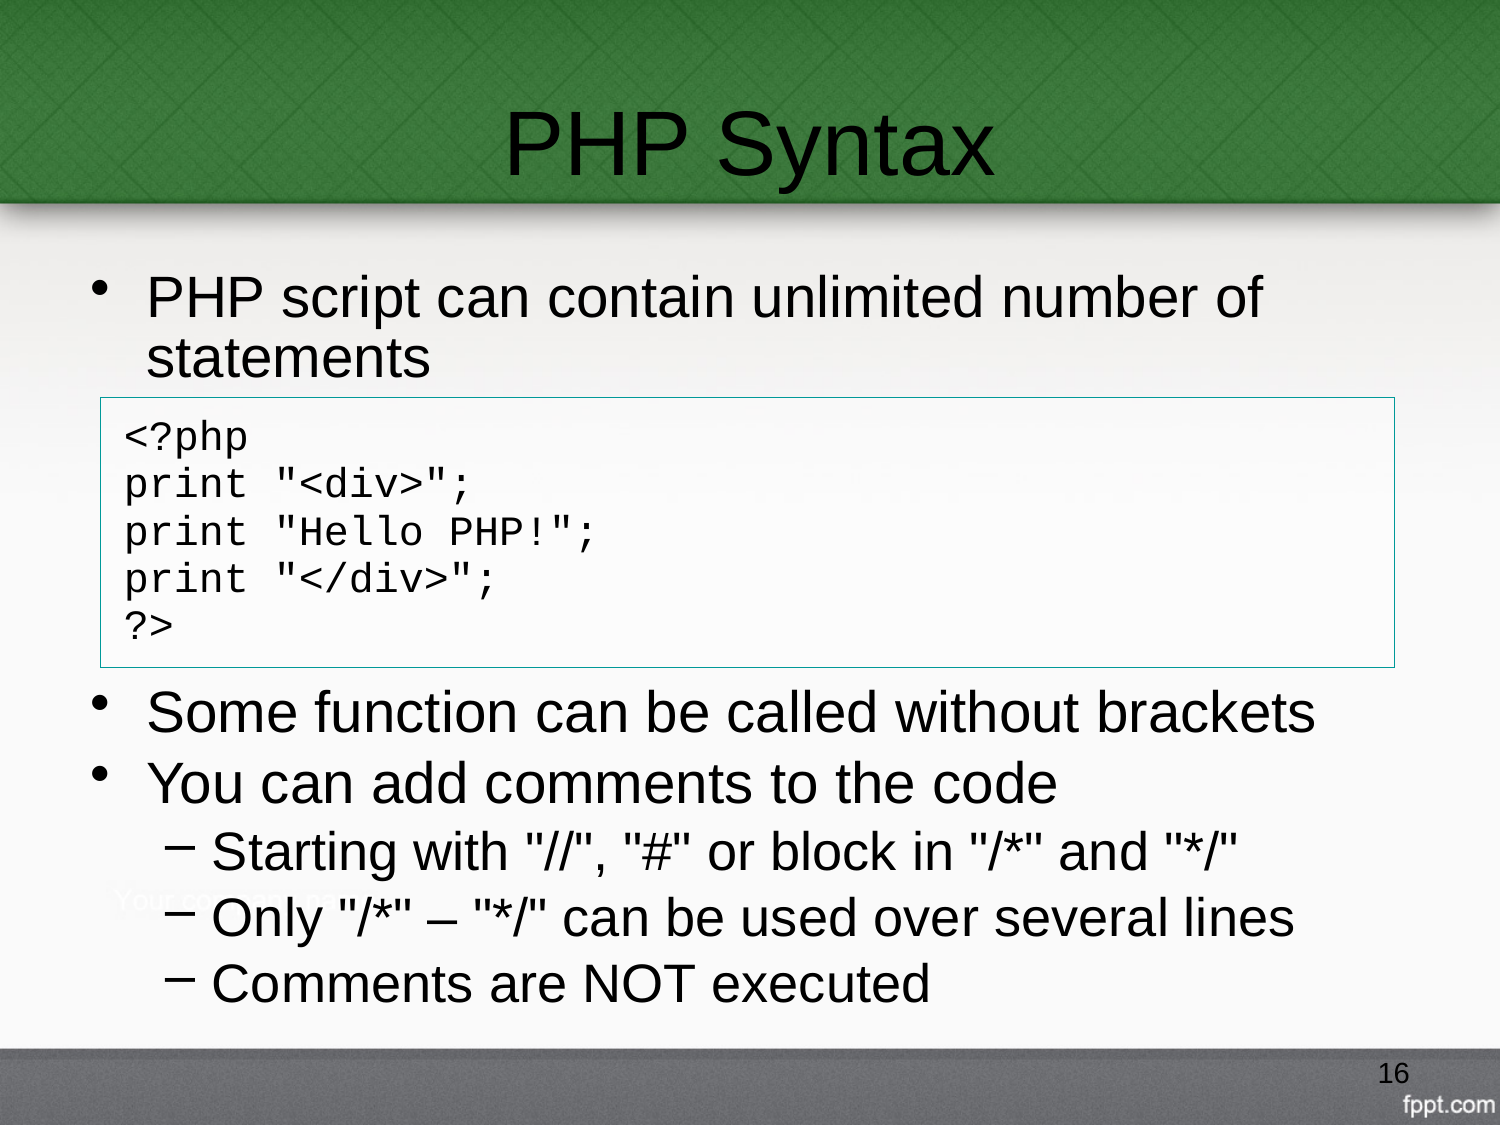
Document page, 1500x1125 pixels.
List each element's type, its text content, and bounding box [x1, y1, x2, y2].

title PHP Syntax [74, 44, 1426, 233]
picture [0, 0, 1500, 1125]
text_box <?php print "<div>"; print "Hello PHP!"; print "</div>"; ?> [100, 397, 1394, 668]
list PHP script can contain unlimited number of statements Some function can be called without brackets You can add comments to the code Starting with "//", "#" or block in "/*" and "*/" Only "/*" – "*/" can be used over several lines Comments are NOT executed [74, 262, 1426, 1006]
slide_number 16 [1074, 1046, 1426, 1125]
